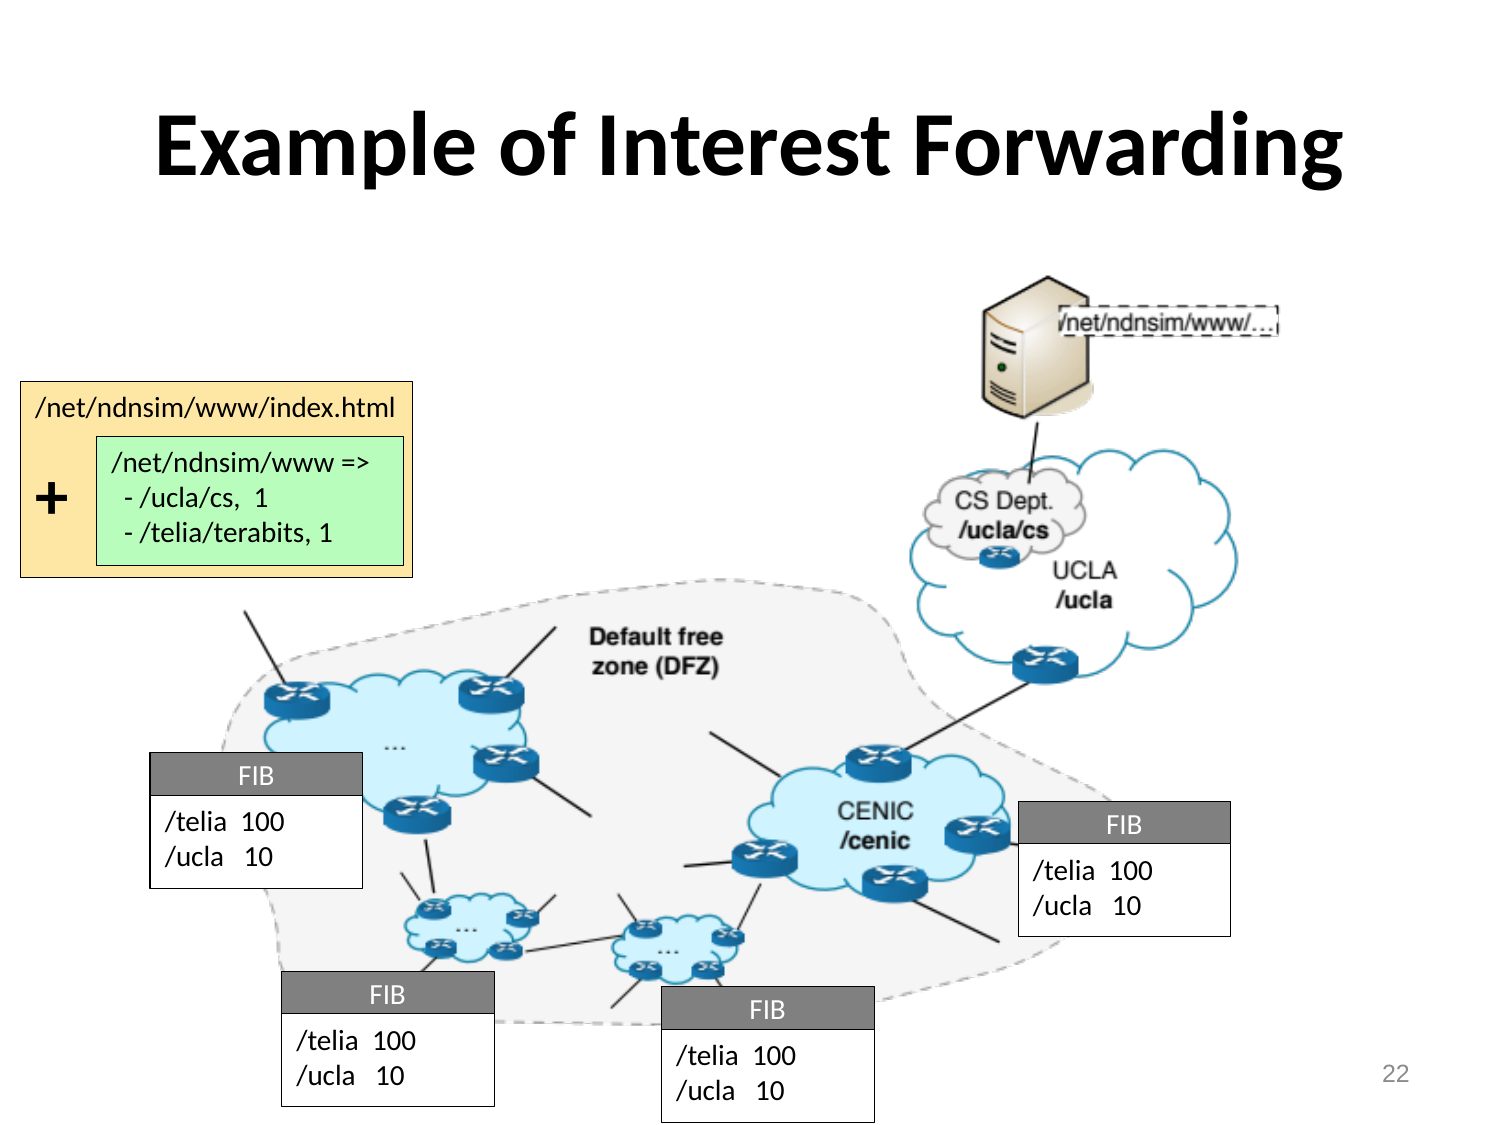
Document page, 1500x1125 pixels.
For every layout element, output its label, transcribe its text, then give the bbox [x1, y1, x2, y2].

text_box /telia 100 /ucla 10 [279, 1038, 496, 1109]
picture [215, 232, 1296, 1030]
text_box /net/ndnsim/www => - /ucla/cs, 1 - /telia/terabits, 1 [94, 434, 210, 568]
text_box /telia 100 /ucla 10 [148, 797, 210, 890]
text_box /telia 100 /ucla 10 [659, 1038, 876, 1124]
slide_number 22 [1074, 1042, 1425, 1103]
title Example of Interest Forwarding [75, 45, 1425, 233]
text_box /net/ndnsim/www/index.html + [18, 379, 210, 580]
text_box FIB [148, 751, 210, 797]
